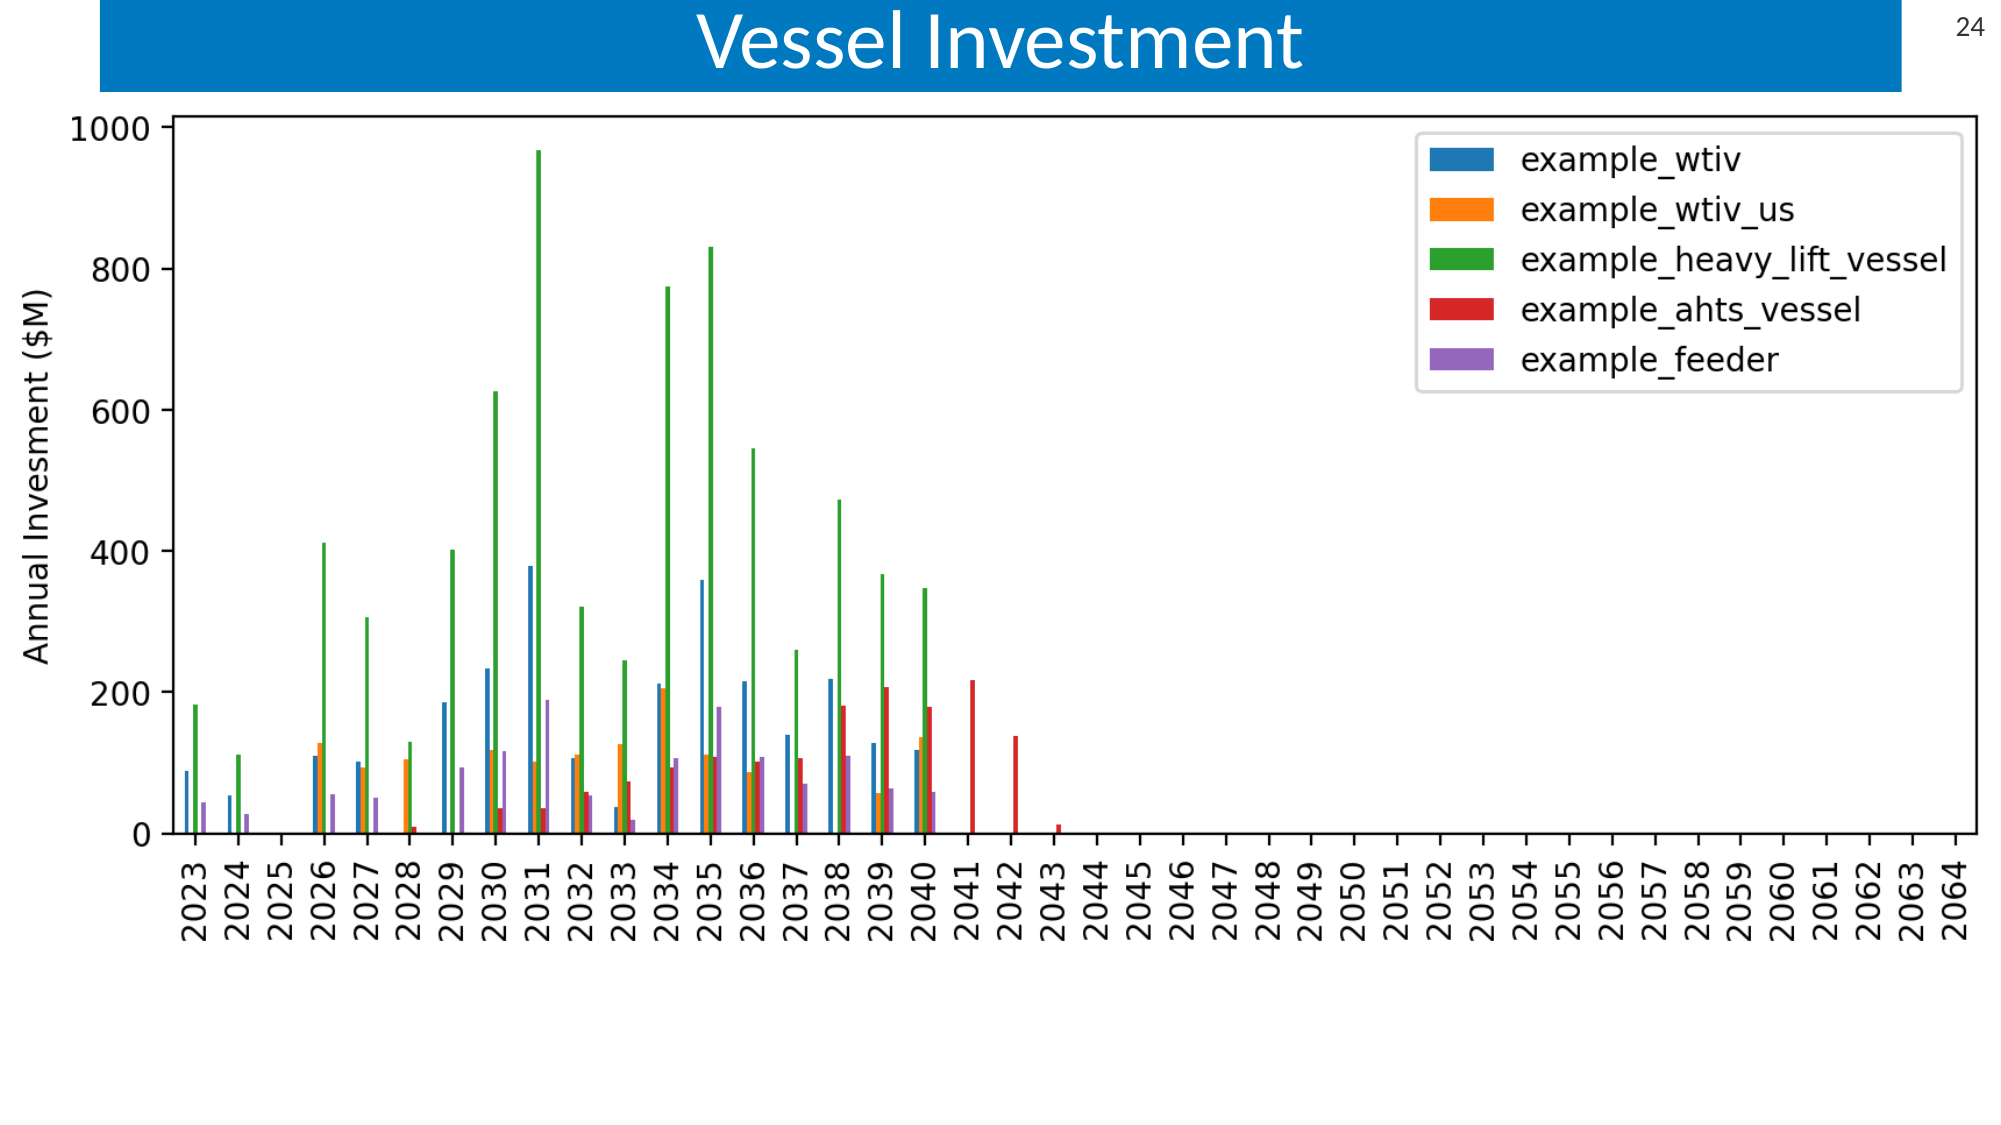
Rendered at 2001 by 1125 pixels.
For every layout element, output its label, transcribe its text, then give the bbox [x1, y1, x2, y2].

title Vessel Investment [99, 0, 1902, 91]
picture [0, 92, 2000, 963]
